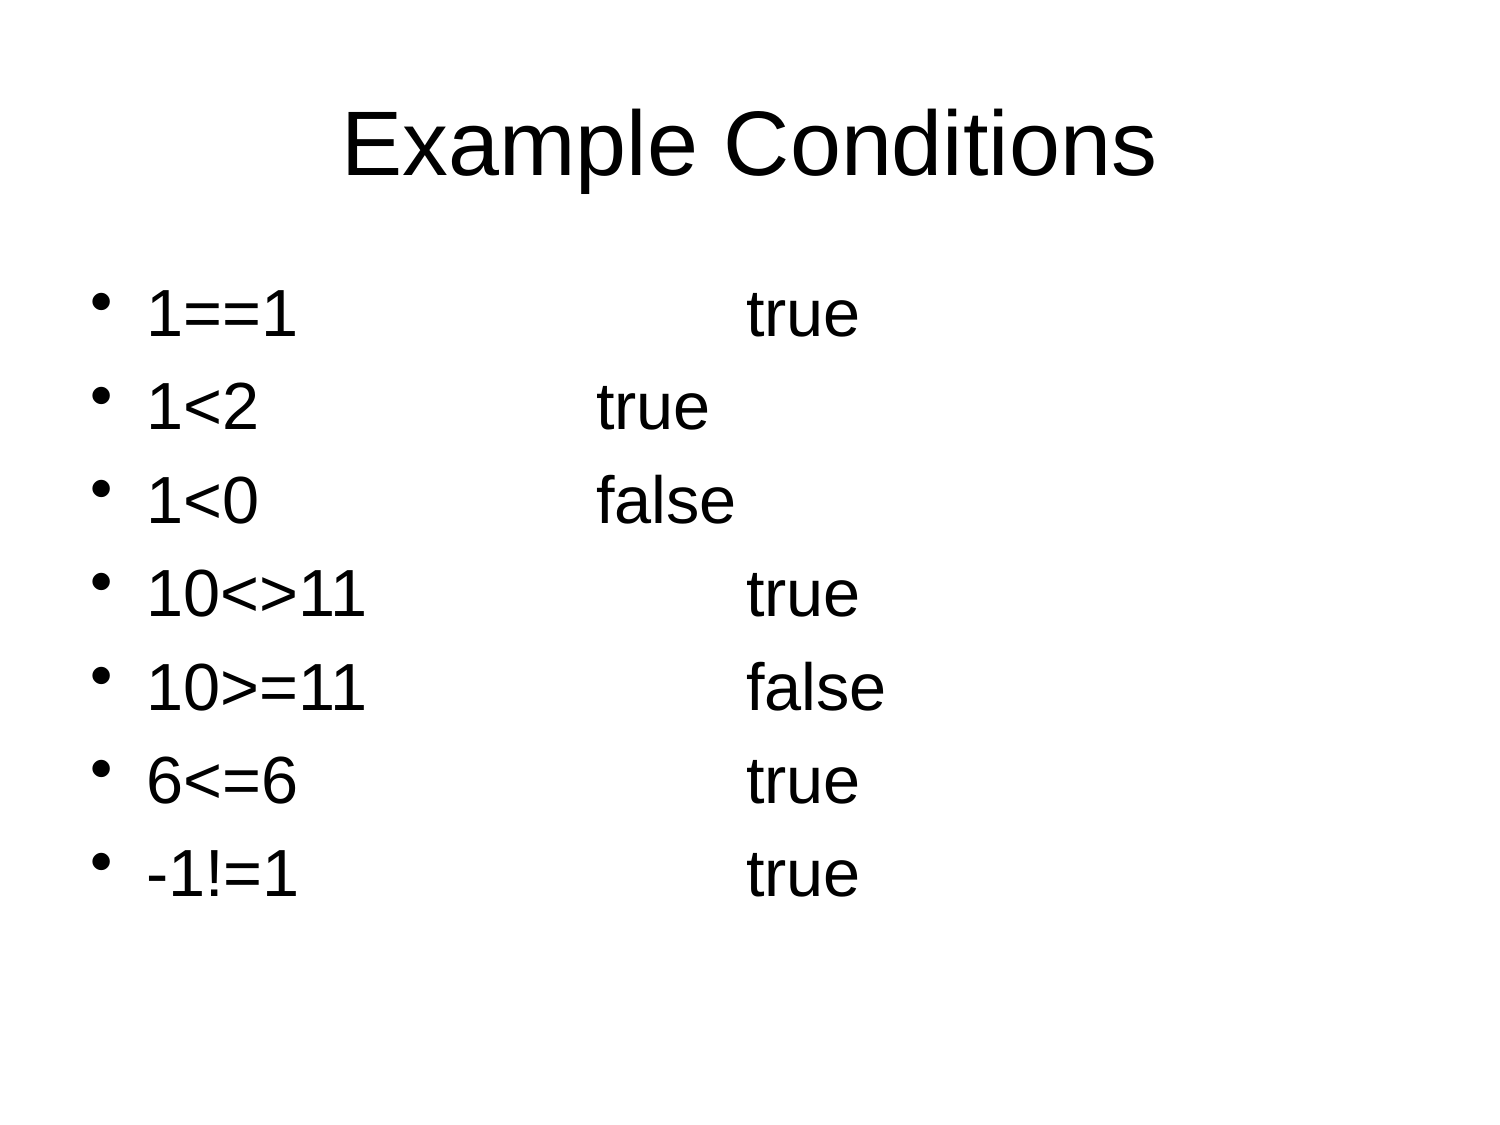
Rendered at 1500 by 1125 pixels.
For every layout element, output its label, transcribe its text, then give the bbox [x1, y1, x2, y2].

list 1==1 true 1<2 true 1<0 false 10<>11 true 10>=11 false 6<=6 true -1!=1 true [75, 262, 1425, 1005]
title Example Conditions [75, 45, 1425, 233]
